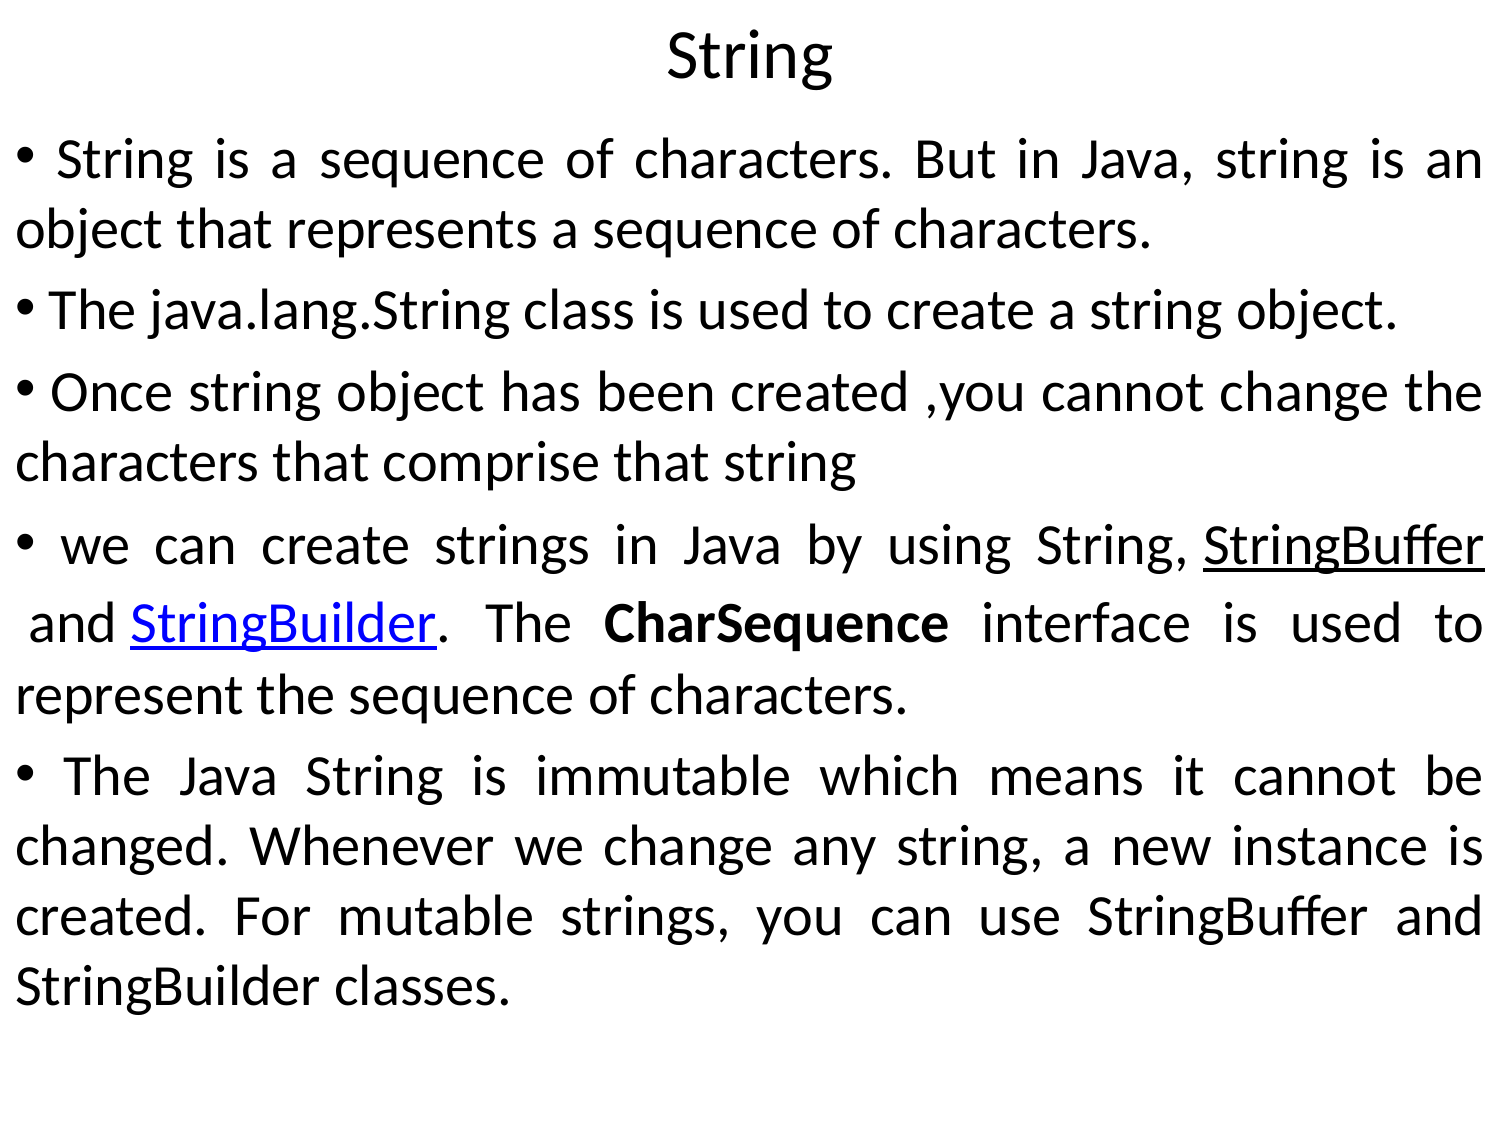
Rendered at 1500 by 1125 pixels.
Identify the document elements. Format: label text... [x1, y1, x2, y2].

title String [112, 0, 1388, 100]
subtitle String is a sequence of characters. But in Java, string is an object that represents a sequence of characters. The java.lang.String class is used to create a string object. Once string object has been created ,you cannot change the characters that comprise that string we can create strings in Java by using String, StringBuffer and StringBuilder. The CharSequence interface is used to represent the sequence of characters. The Java String is immutable which means it cannot be changed. Whenever we change any string, a new instance is created. For mutable strings, you can use StringBuffer and StringBuilder classes. [0, 112, 1500, 1125]
